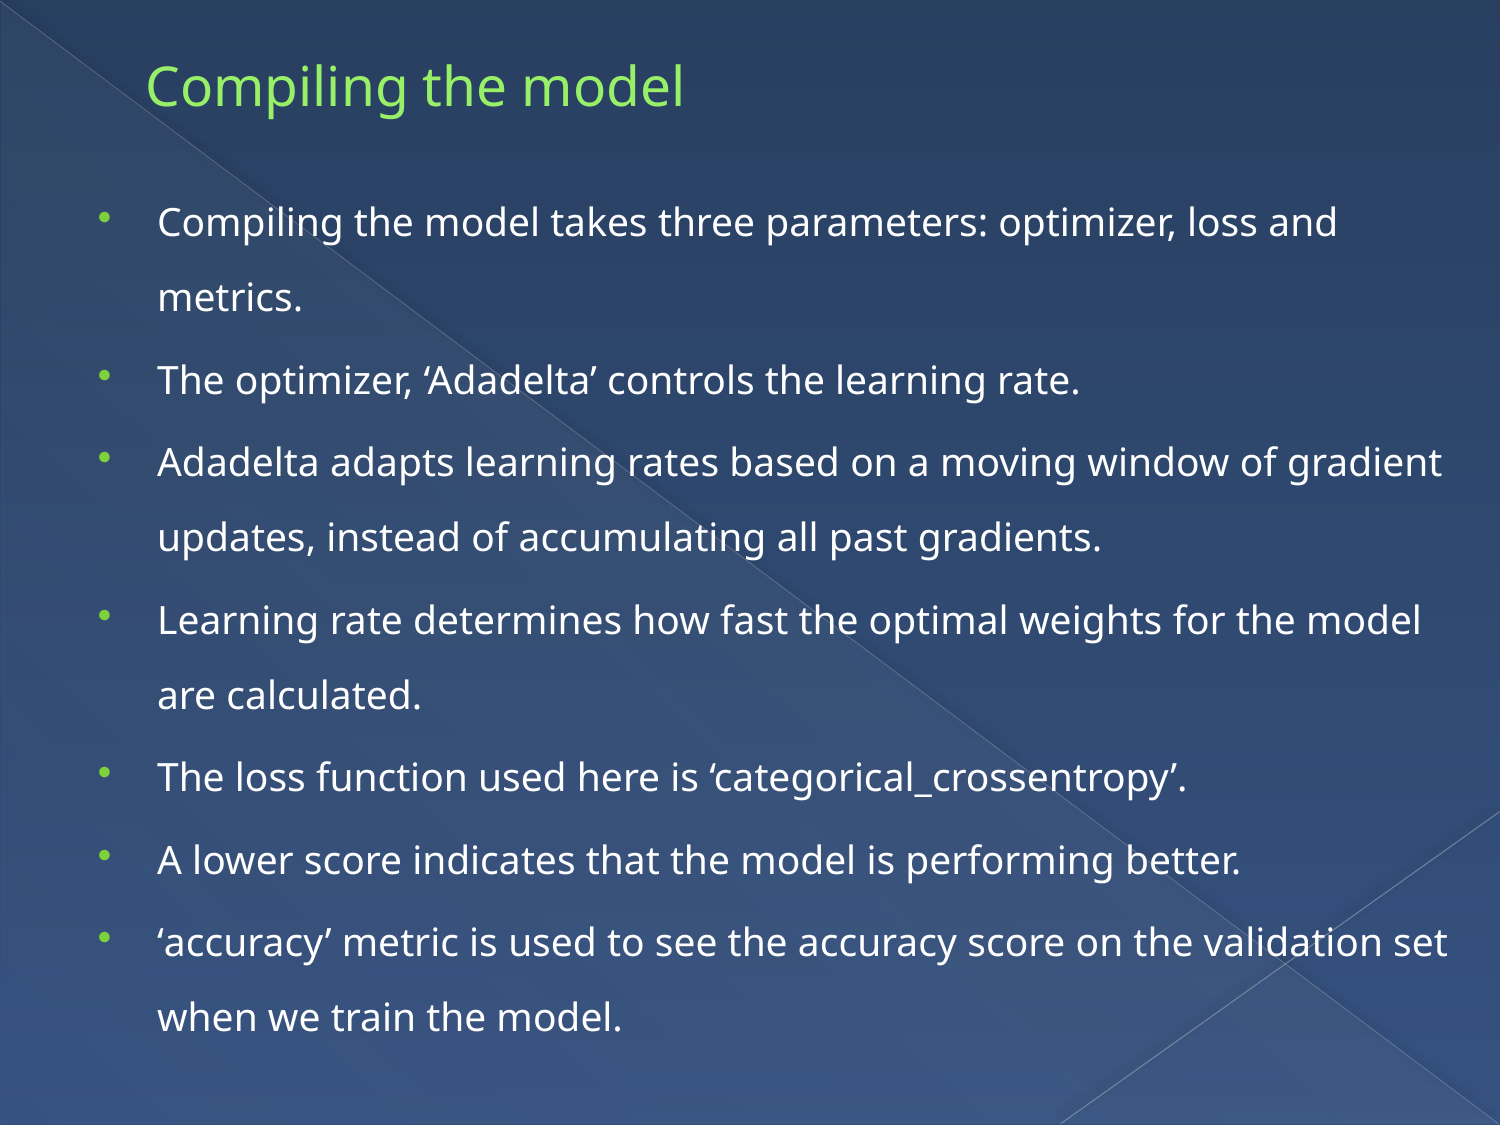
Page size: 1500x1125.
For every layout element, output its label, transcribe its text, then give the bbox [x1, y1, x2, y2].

title Compiling the model [75, 43, 1425, 125]
list Compiling the model takes three parameters: optimizer, loss and metrics. The optimizer, ‘Adadelta’ controls the learning rate. Adadelta adapts learning rates based on a moving window of gradient updates, instead of accumulating all past gradients. Learning rate determines how fast the optimal weights for the model are calculated. The loss function used here is ‘categorical_crossentropy’. A lower score indicates that the model is performing better. ‘accuracy’ metric is used to see the accuracy score on the validation set when we train the model. [75, 162, 1500, 1125]
